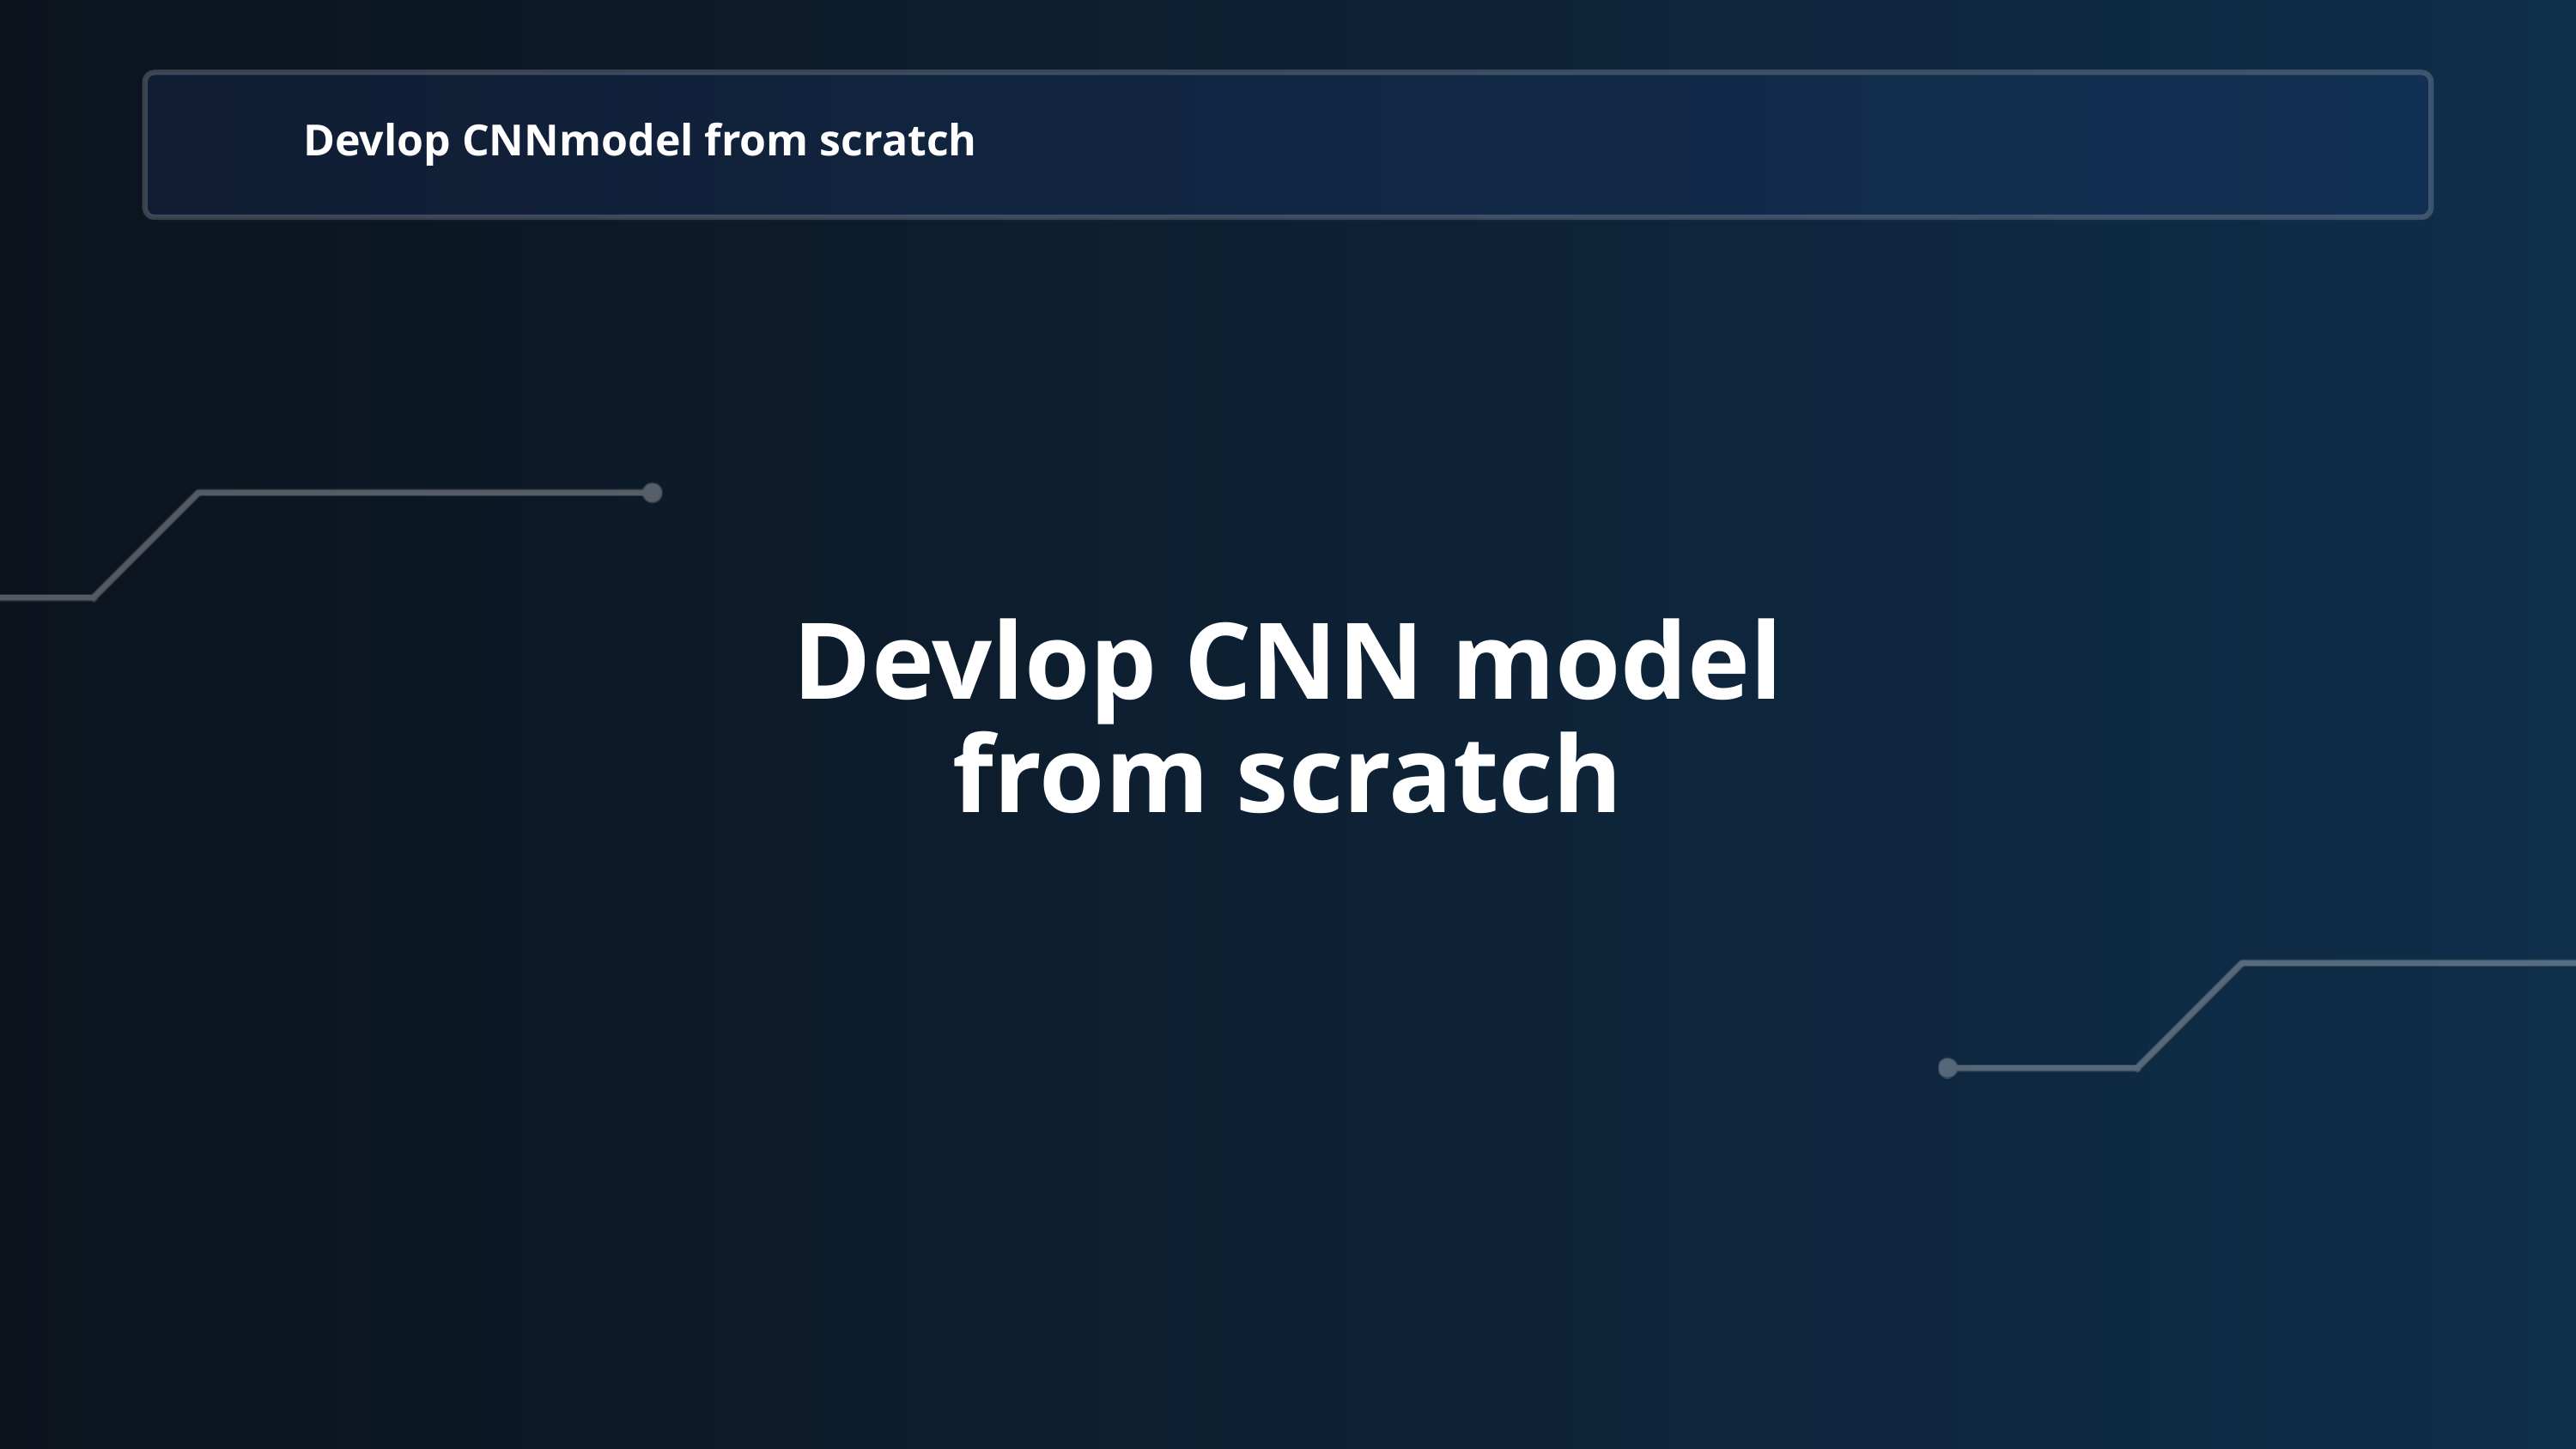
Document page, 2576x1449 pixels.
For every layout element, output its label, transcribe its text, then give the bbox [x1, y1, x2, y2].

text_box [1938, 953, 2576, 1079]
text_box Devlop CNN model from scratch [350, 607, 2226, 834]
text_box [0, 482, 663, 609]
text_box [144, 72, 2432, 218]
